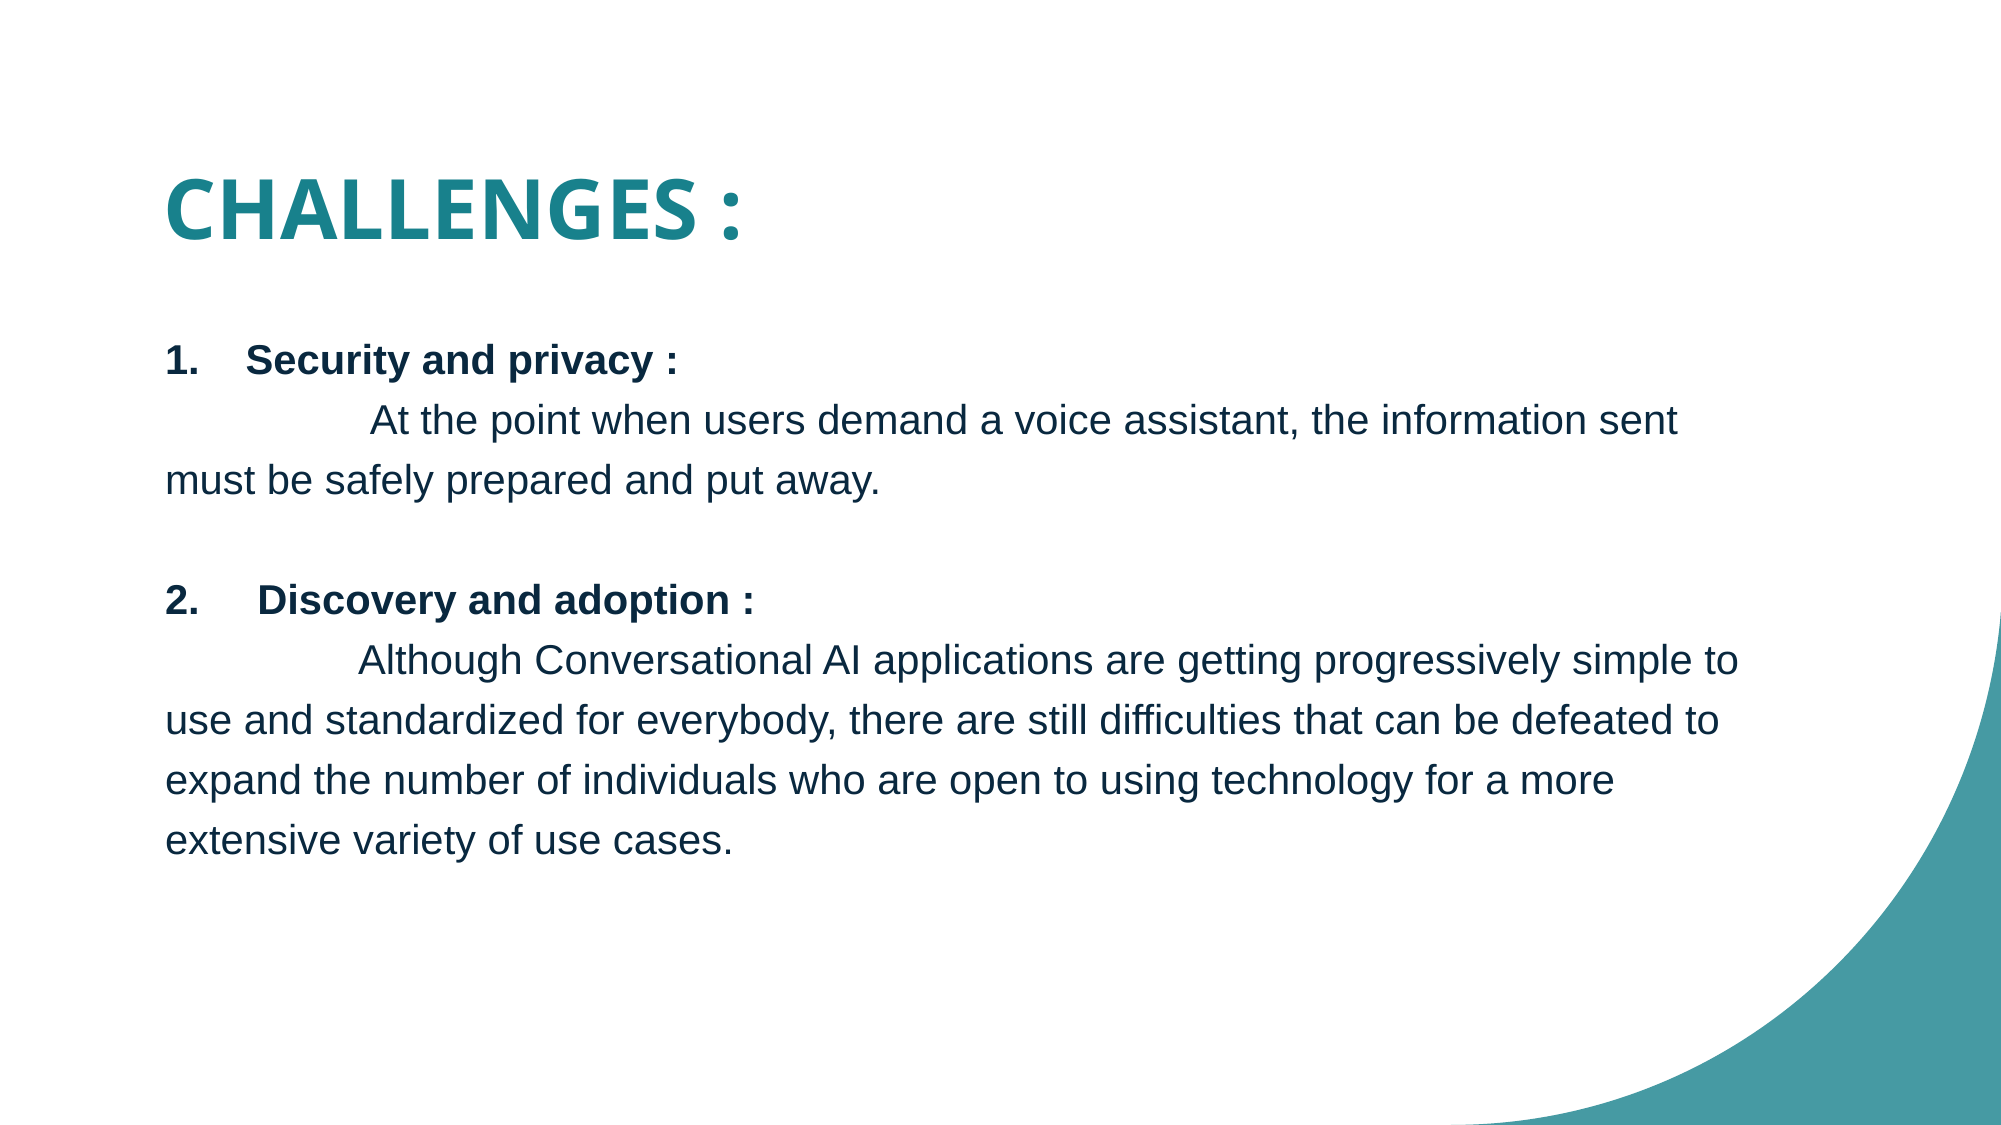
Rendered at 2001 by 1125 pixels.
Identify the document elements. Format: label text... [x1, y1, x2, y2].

title CHALLENGES : [148, 96, 1775, 315]
list 1. Security and privacy : At the point when users demand a voice assistant, the information sent must be safely prepared and put away. 2. Discovery and adoption : Although Conversational AI applications are getting progressively simple to use and standardized for everybody, there are still difficulties that can be defeated to expand the number of individuals who are open to using technology for a more extensive variety of use cases. [150, 314, 1777, 992]
